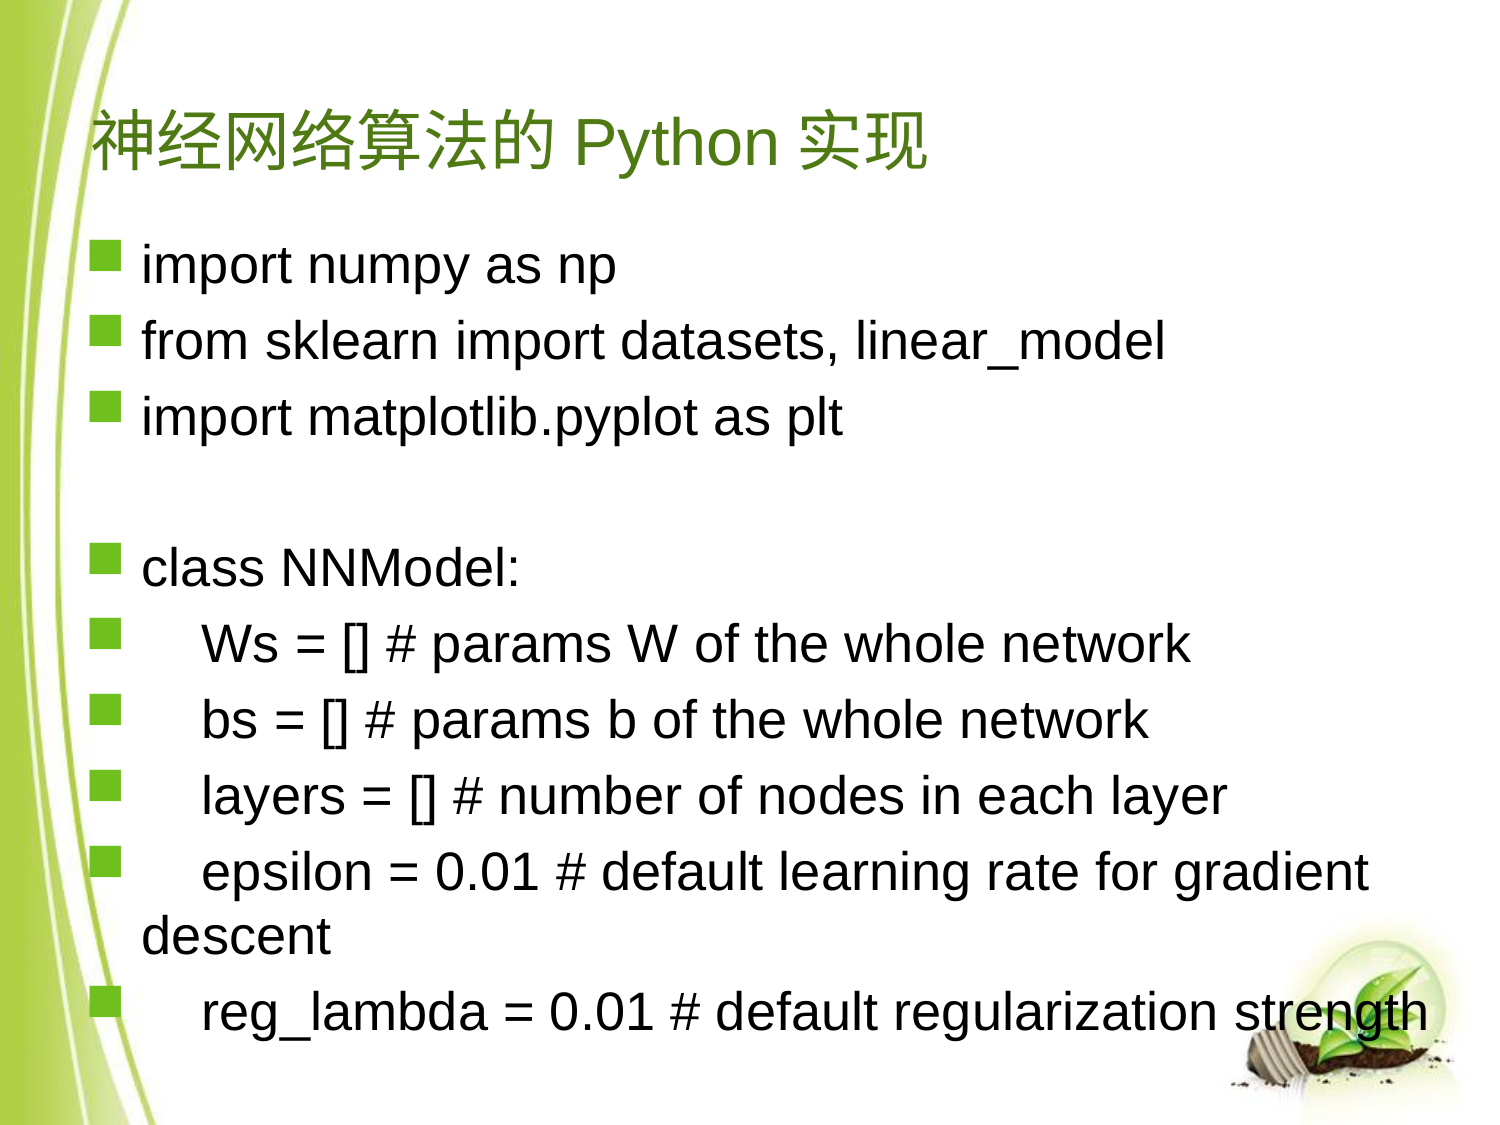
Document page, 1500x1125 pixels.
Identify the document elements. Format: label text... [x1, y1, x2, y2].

picture [0, 0, 1500, 1125]
title 神经网络算法的Python实现 [75, 45, 1425, 222]
list import numpy as np from sklearn import datasets, linear_model import matplotlib.pyplot as plt class NNModel: Ws = [] # params W of the whole network bs = [] # params b of the whole network layers = [] # number of nodes in each layer epsilon = 0.01 # default learning rate for gradient descent reg_lambda = 0.01 # default regularization strength [70, 222, 1500, 965]
